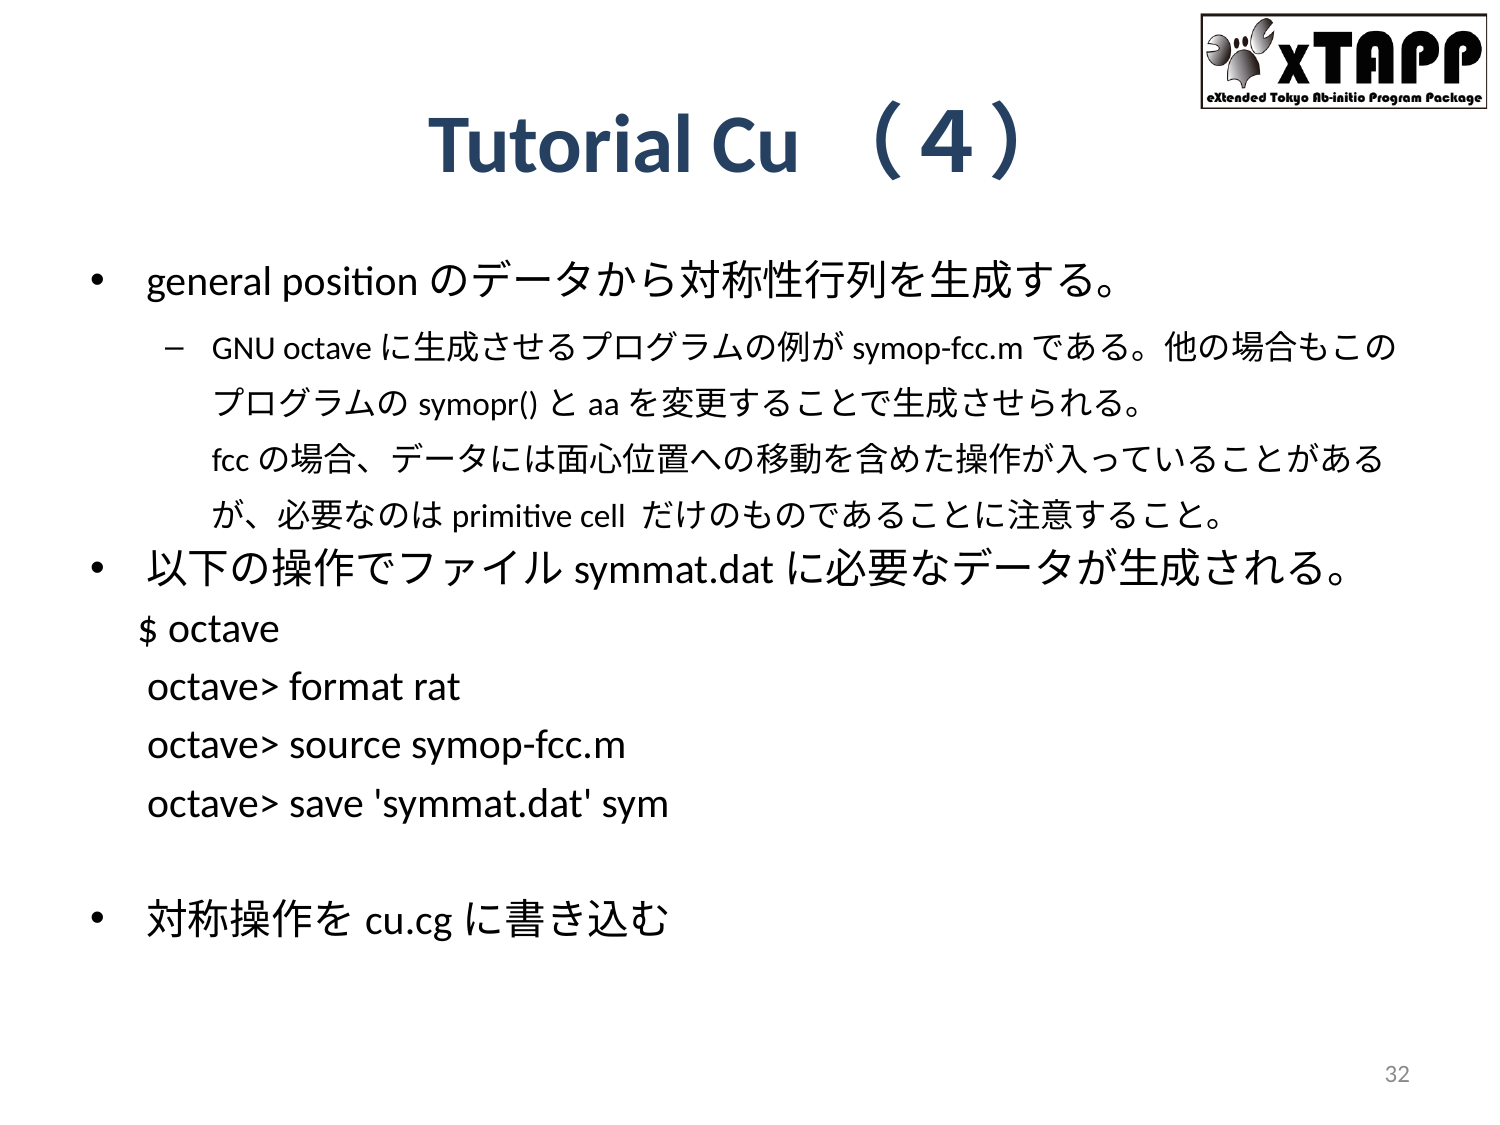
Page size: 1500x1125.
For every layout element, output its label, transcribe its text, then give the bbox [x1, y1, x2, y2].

title Tutorial Cu（４） [75, 45, 1425, 233]
slide_number 32 [1074, 1042, 1425, 1103]
list general positionのデータから対称性行列を生成する。 GNU octaveに生成させるプログラムの例がsymop-fcc.mである。他の場合もこのプログラムのsymopr()とaaを変更することで生成させられる。 fccの場合、データには面心位置への移動を含めた操作が入っていることがあるが、必要なのはprimitive cell だけのものであることに注意すること。 以下の操作でファイルsymmat.datに必要なデータが生成される。 $ octave octave> format rat octave> source symop-fcc.m octave> save 'symmat.dat' sym 対称操作をcu.cgに書き込む [75, 246, 1425, 951]
